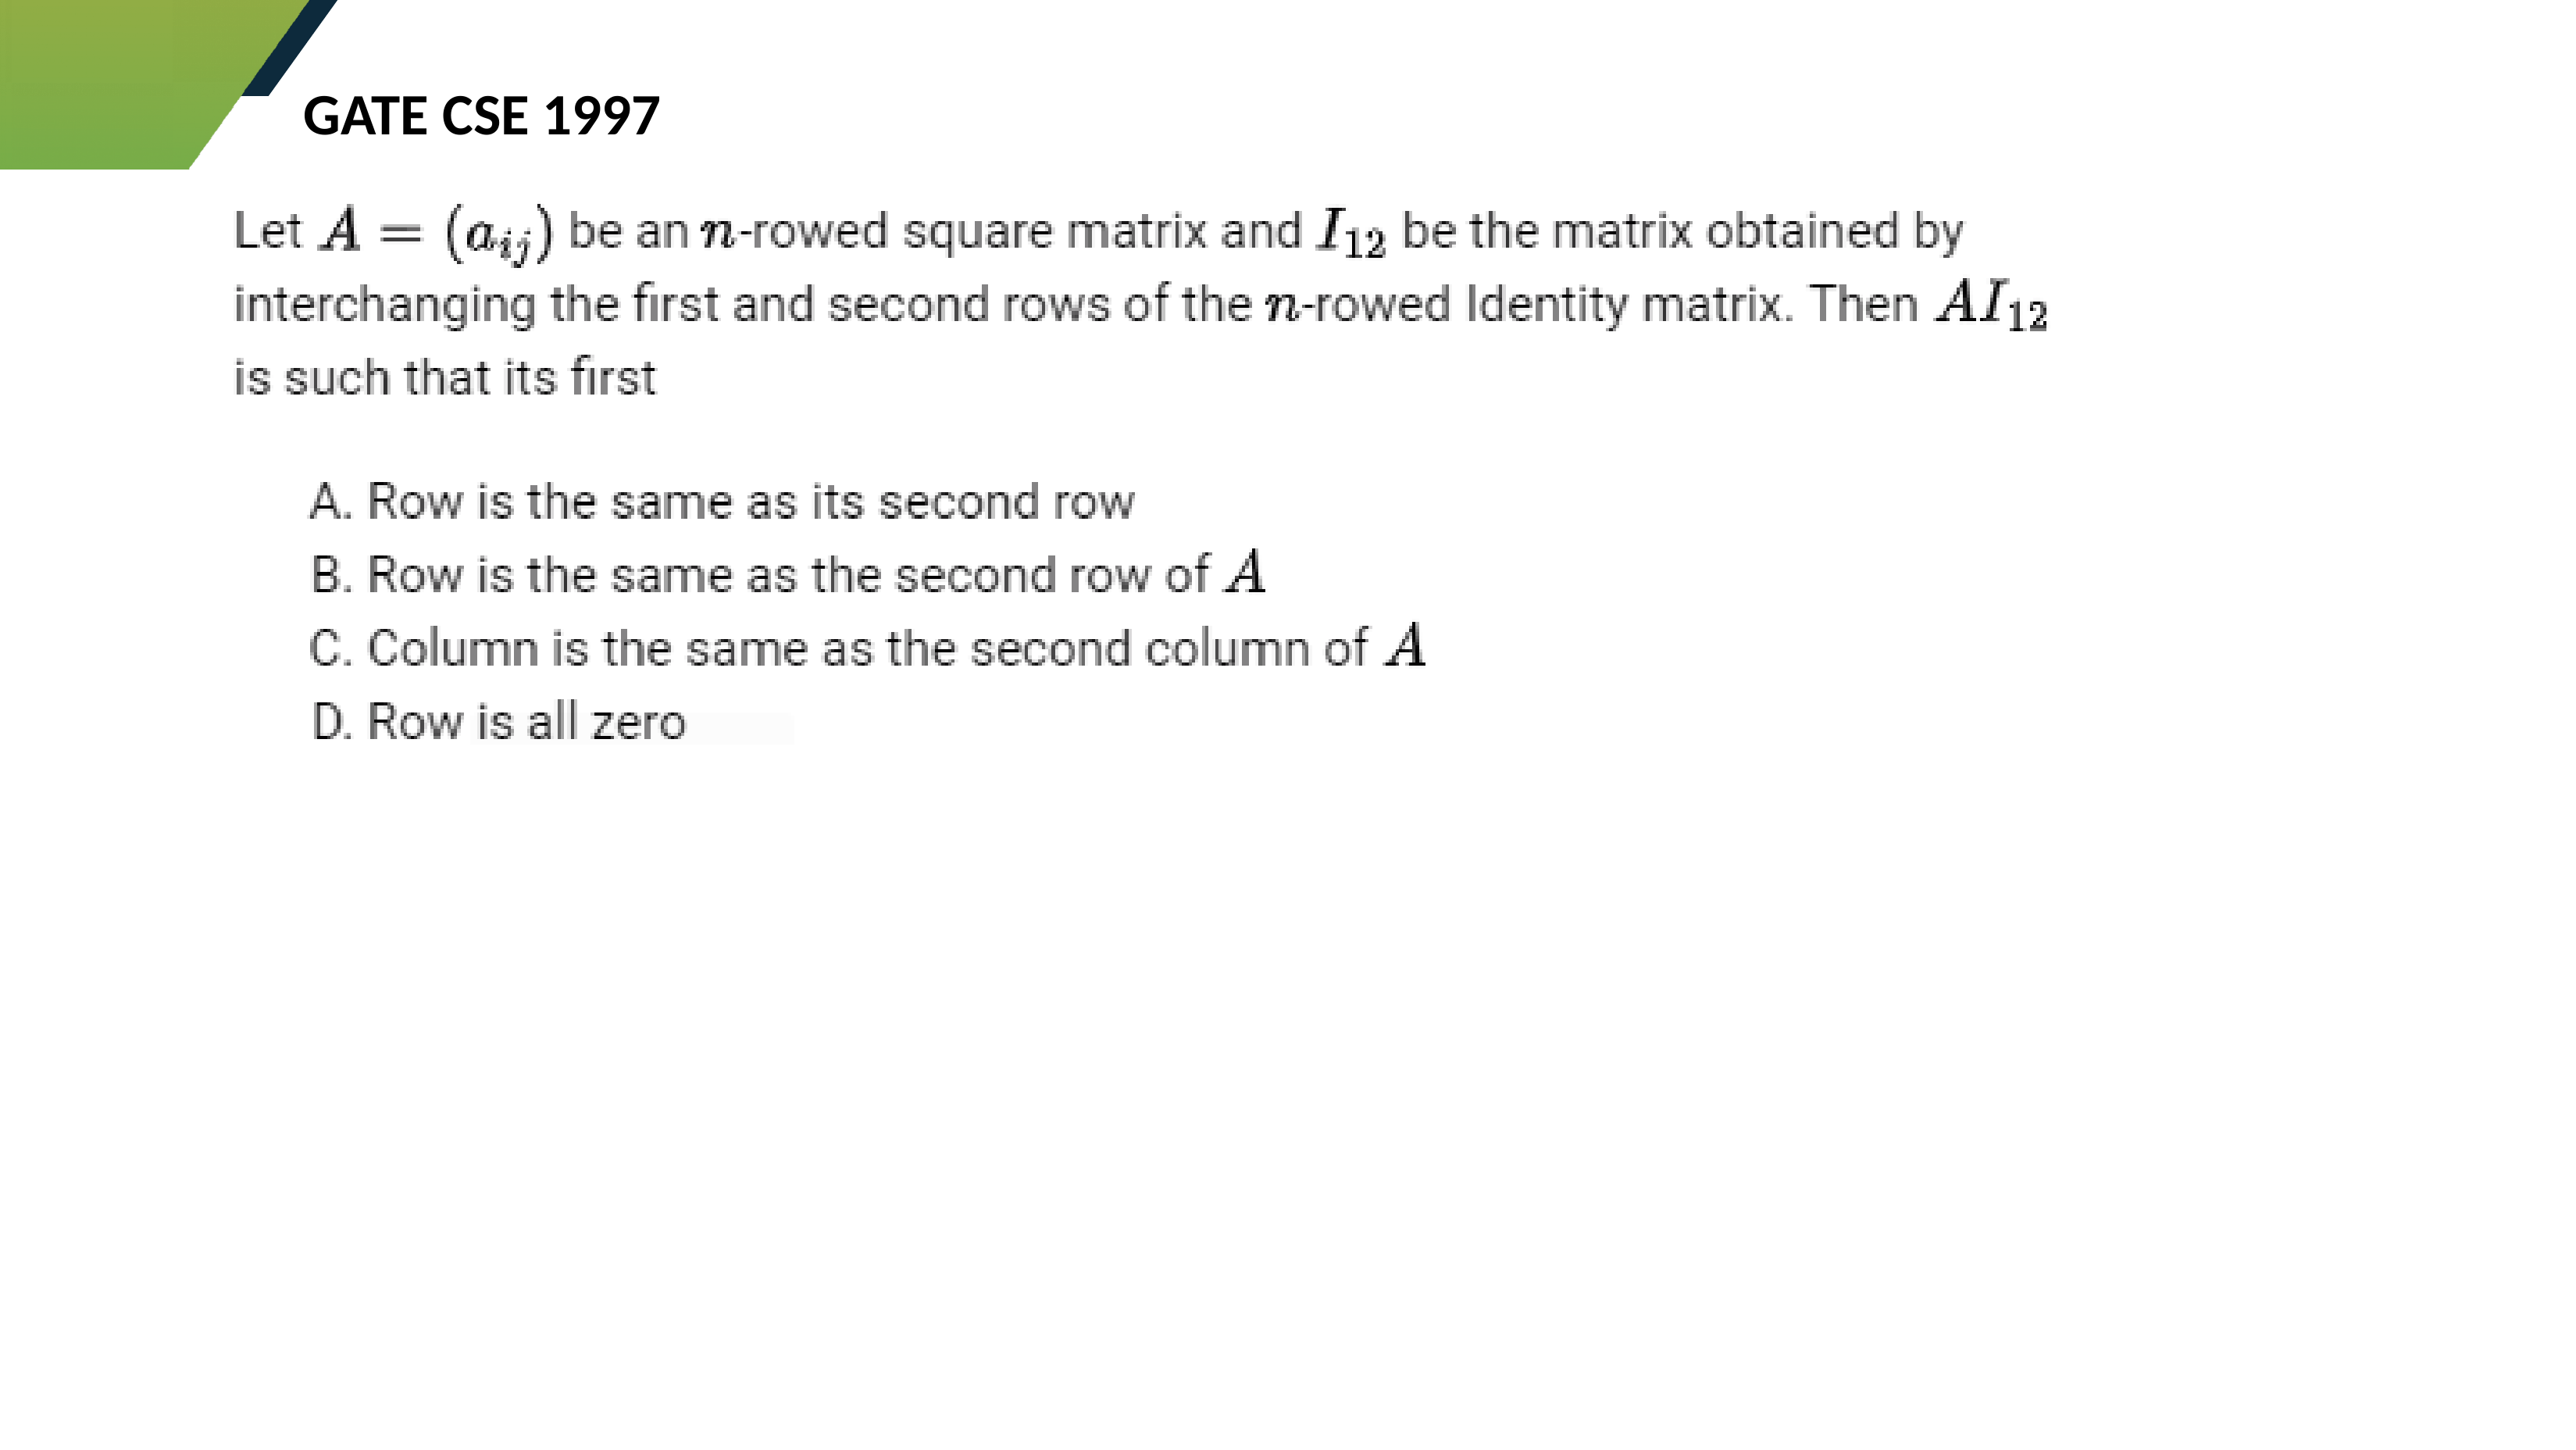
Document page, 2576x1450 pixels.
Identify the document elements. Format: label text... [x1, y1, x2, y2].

picture [0, 0, 2148, 745]
text_box GATE CSE 1997 [291, 70, 1122, 153]
